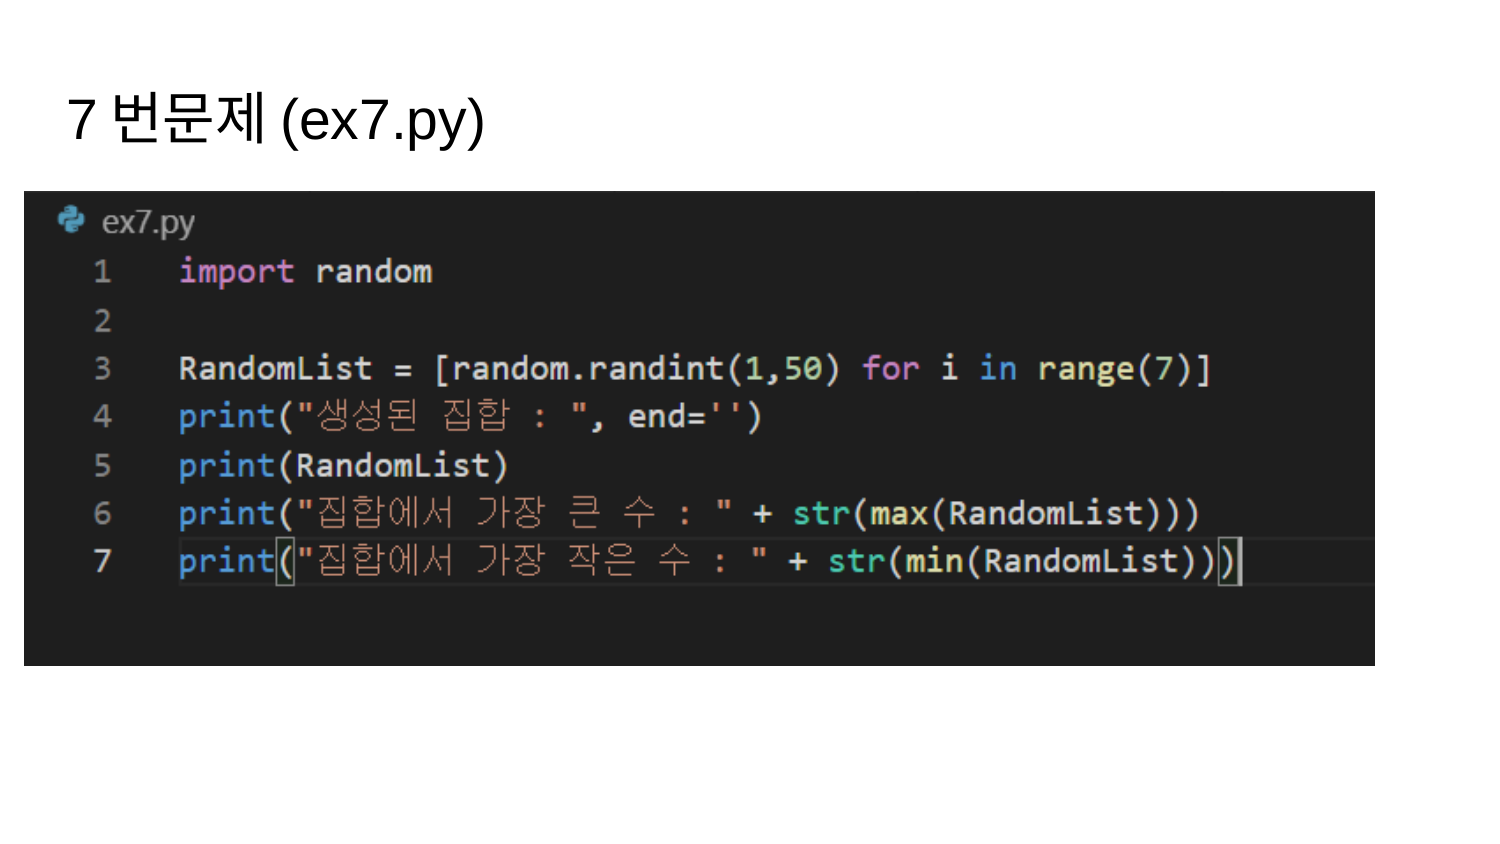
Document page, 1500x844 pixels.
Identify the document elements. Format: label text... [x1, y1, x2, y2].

picture [24, 191, 1375, 666]
title 7번문제(ex7.py) [51, 72, 1449, 167]
